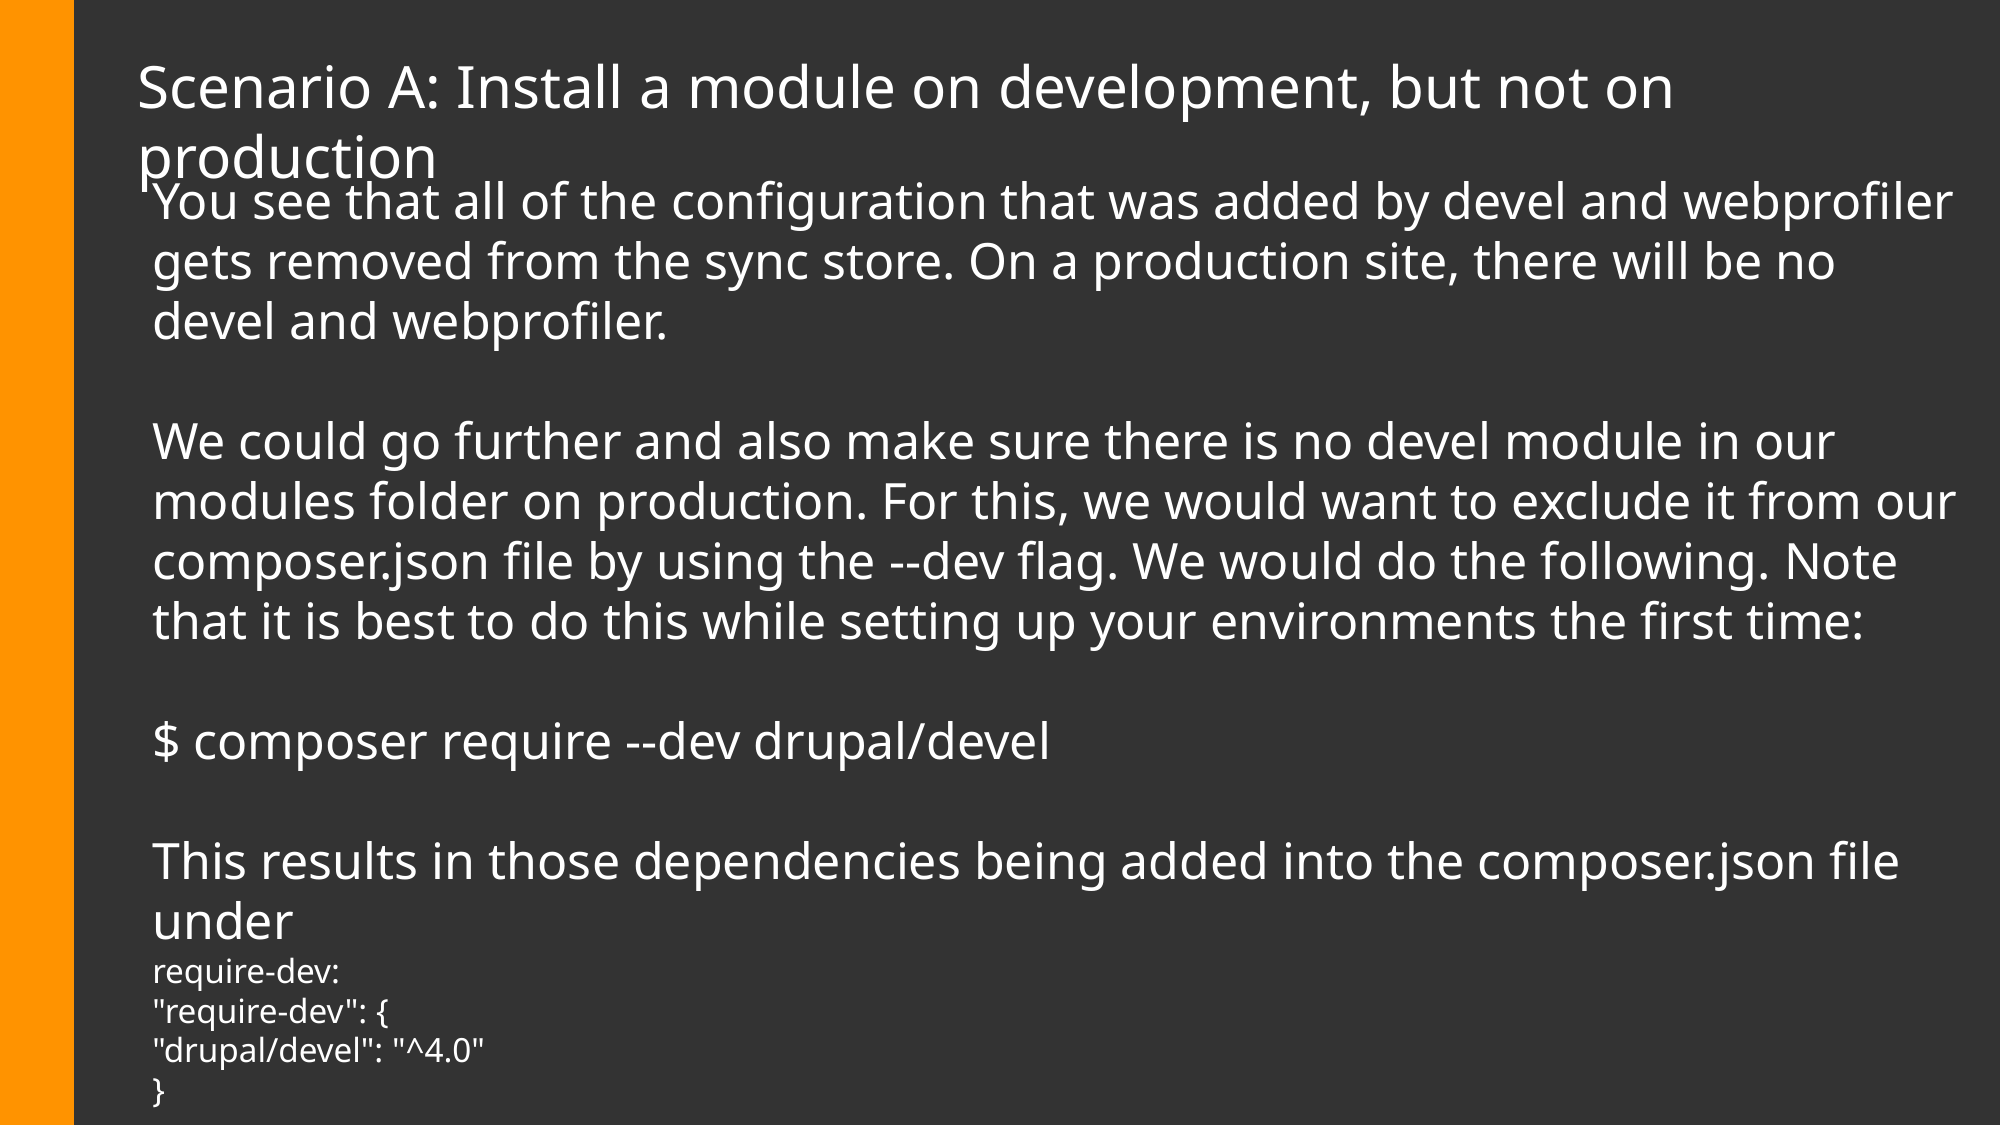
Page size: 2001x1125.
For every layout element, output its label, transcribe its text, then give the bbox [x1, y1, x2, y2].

text_box You see that all of the configuration that was added by devel and webprofiler gets removed from the sync store. On a production site, there will be no devel and webprofiler. We could go further and also make sure there is no devel module in our modules folder on production. For this, we would want to exclude it from our composer.json file by using the --dev flag. We would do the following. Note that it is best to do this while setting up your environments the first time: $ composer require --dev drupal/devel This results in those dependencies being added into the composer.json file under require-dev: "require-dev": { "drupal/devel": "^4.0" } [137, 162, 1975, 1117]
title Scenario A: Install a module on development, but not on production [137, 50, 1975, 162]
